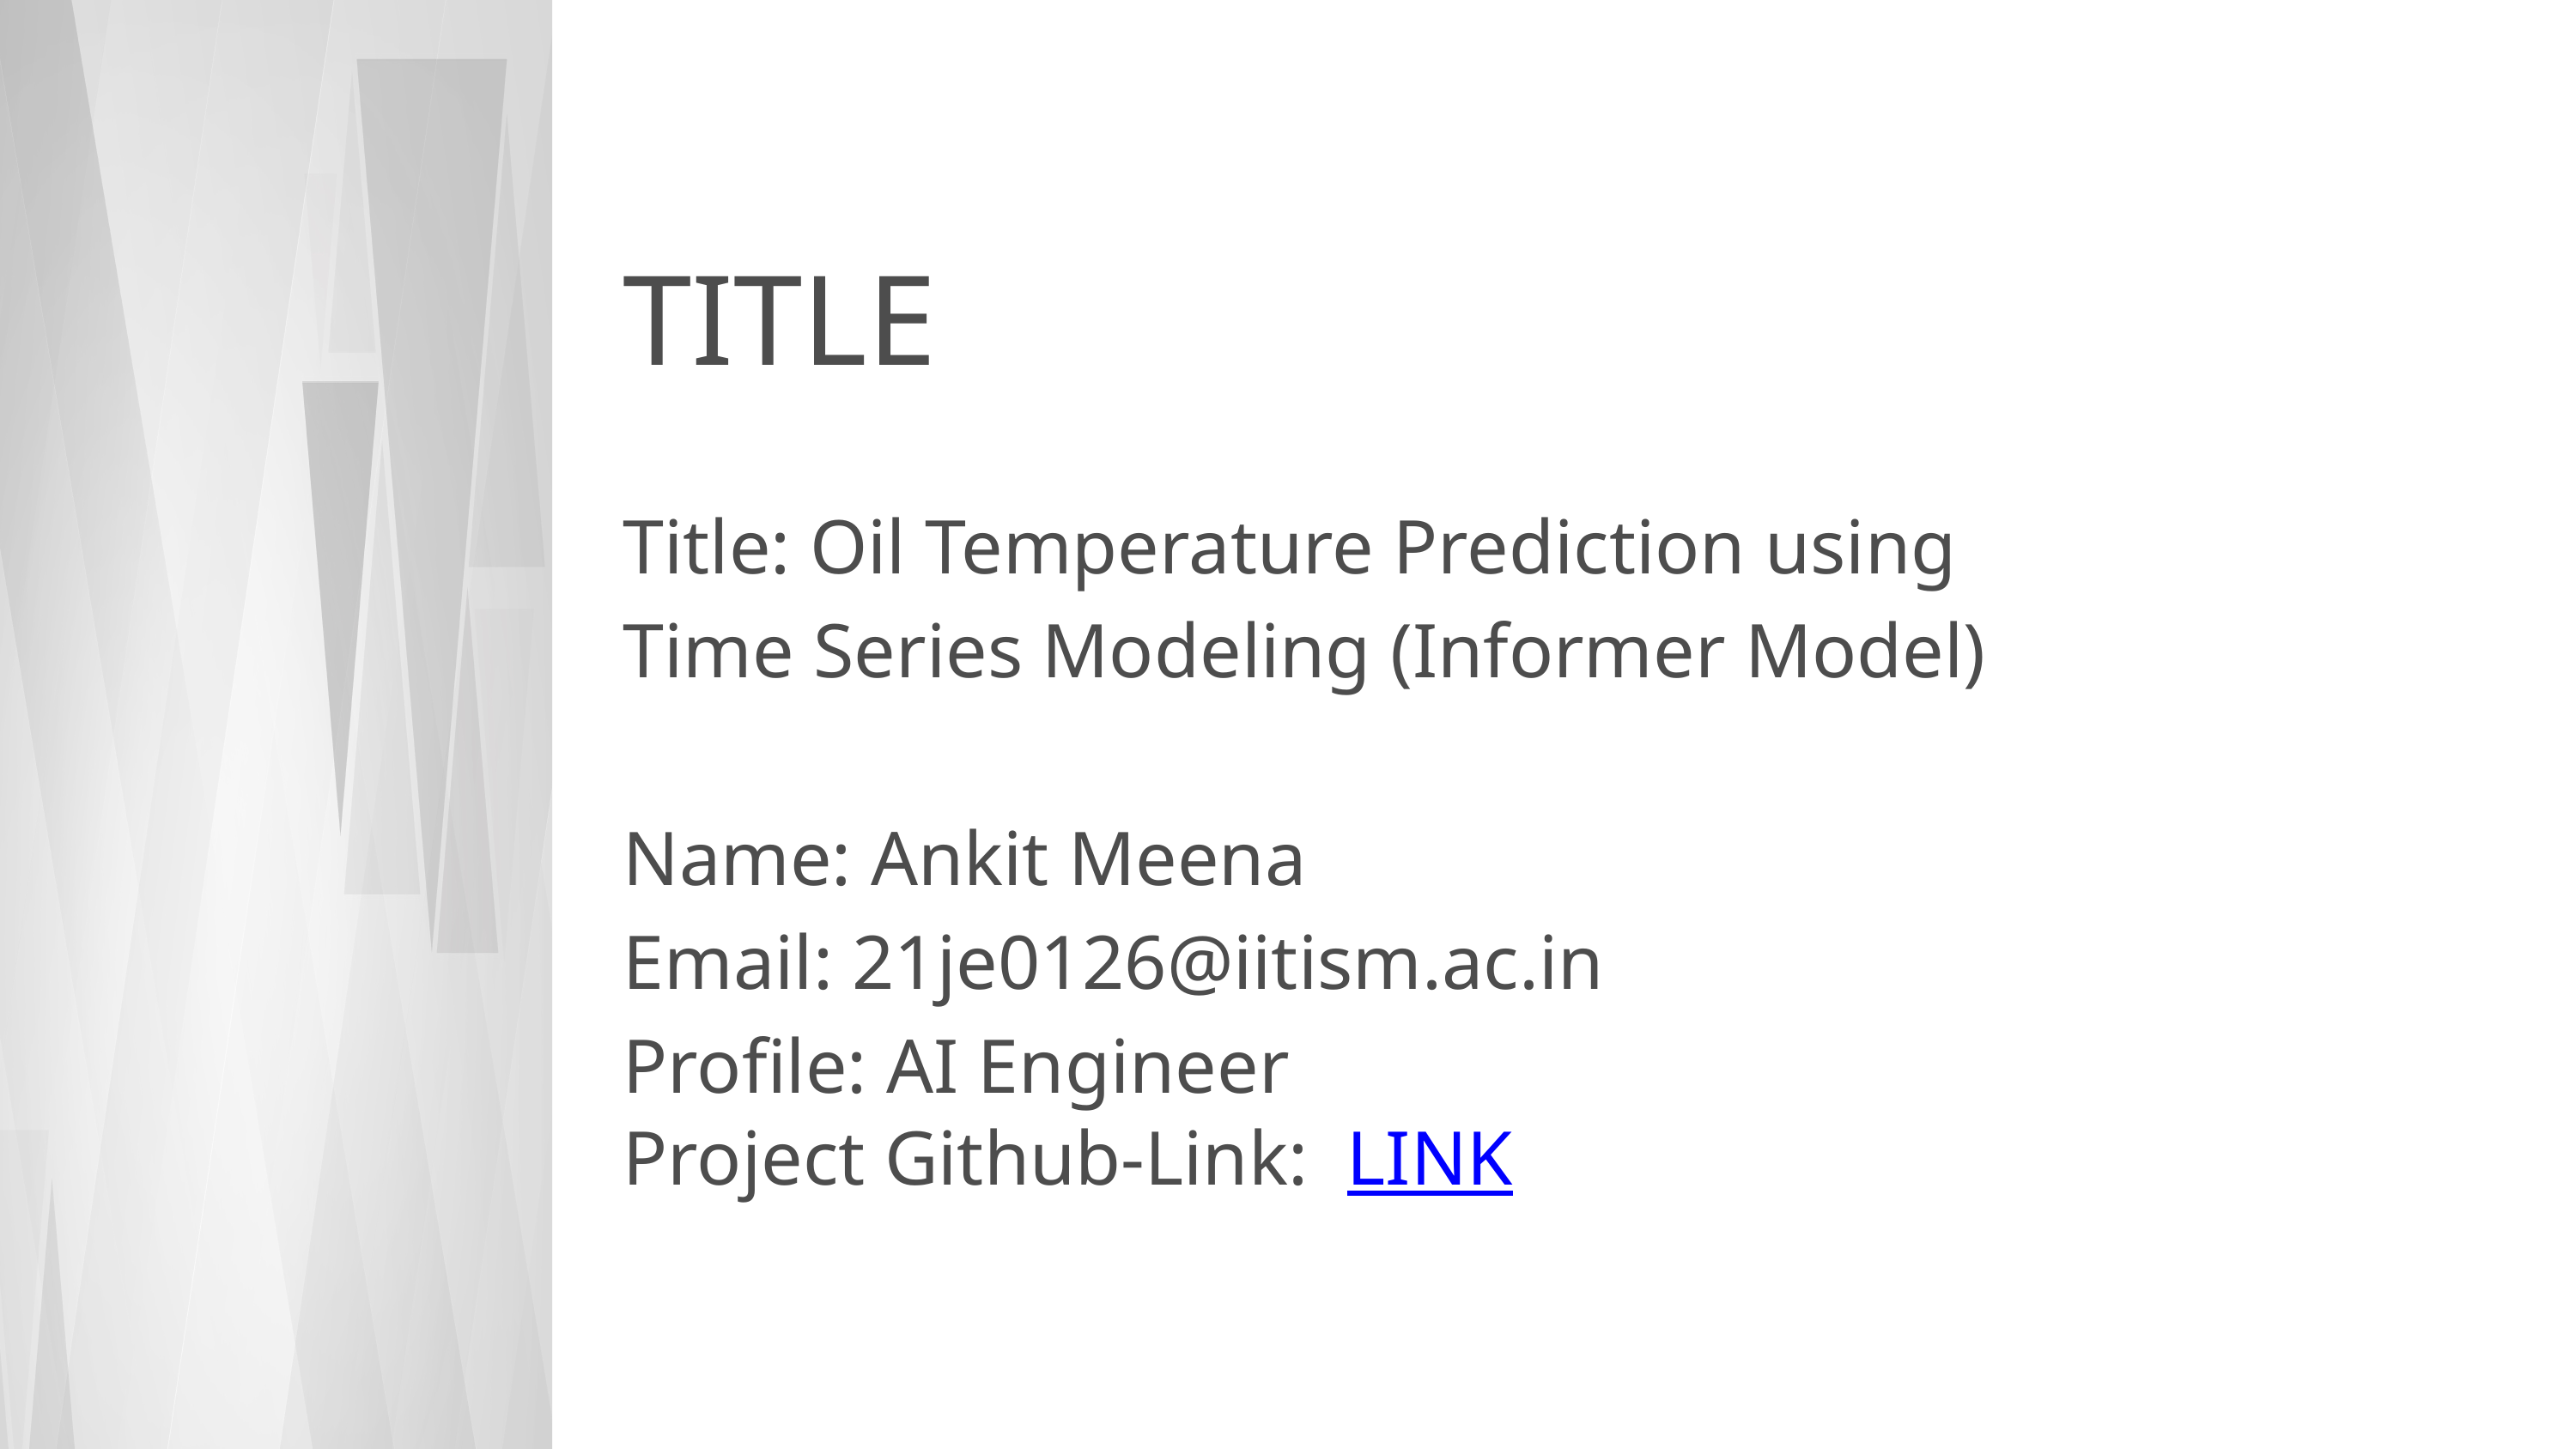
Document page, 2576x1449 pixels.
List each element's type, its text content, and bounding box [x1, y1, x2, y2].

text_box Title: Oil Temperature Prediction using Time Series Modeling (Informer Model) Name: Ankit Meena Email: 21je0126@iitism.ac.in Profile: AI Engineer Project Github-Link: LINK [623, 485, 2120, 1212]
text_box [0, 0, 553, 1449]
text_box TITLE [623, 282, 2016, 391]
